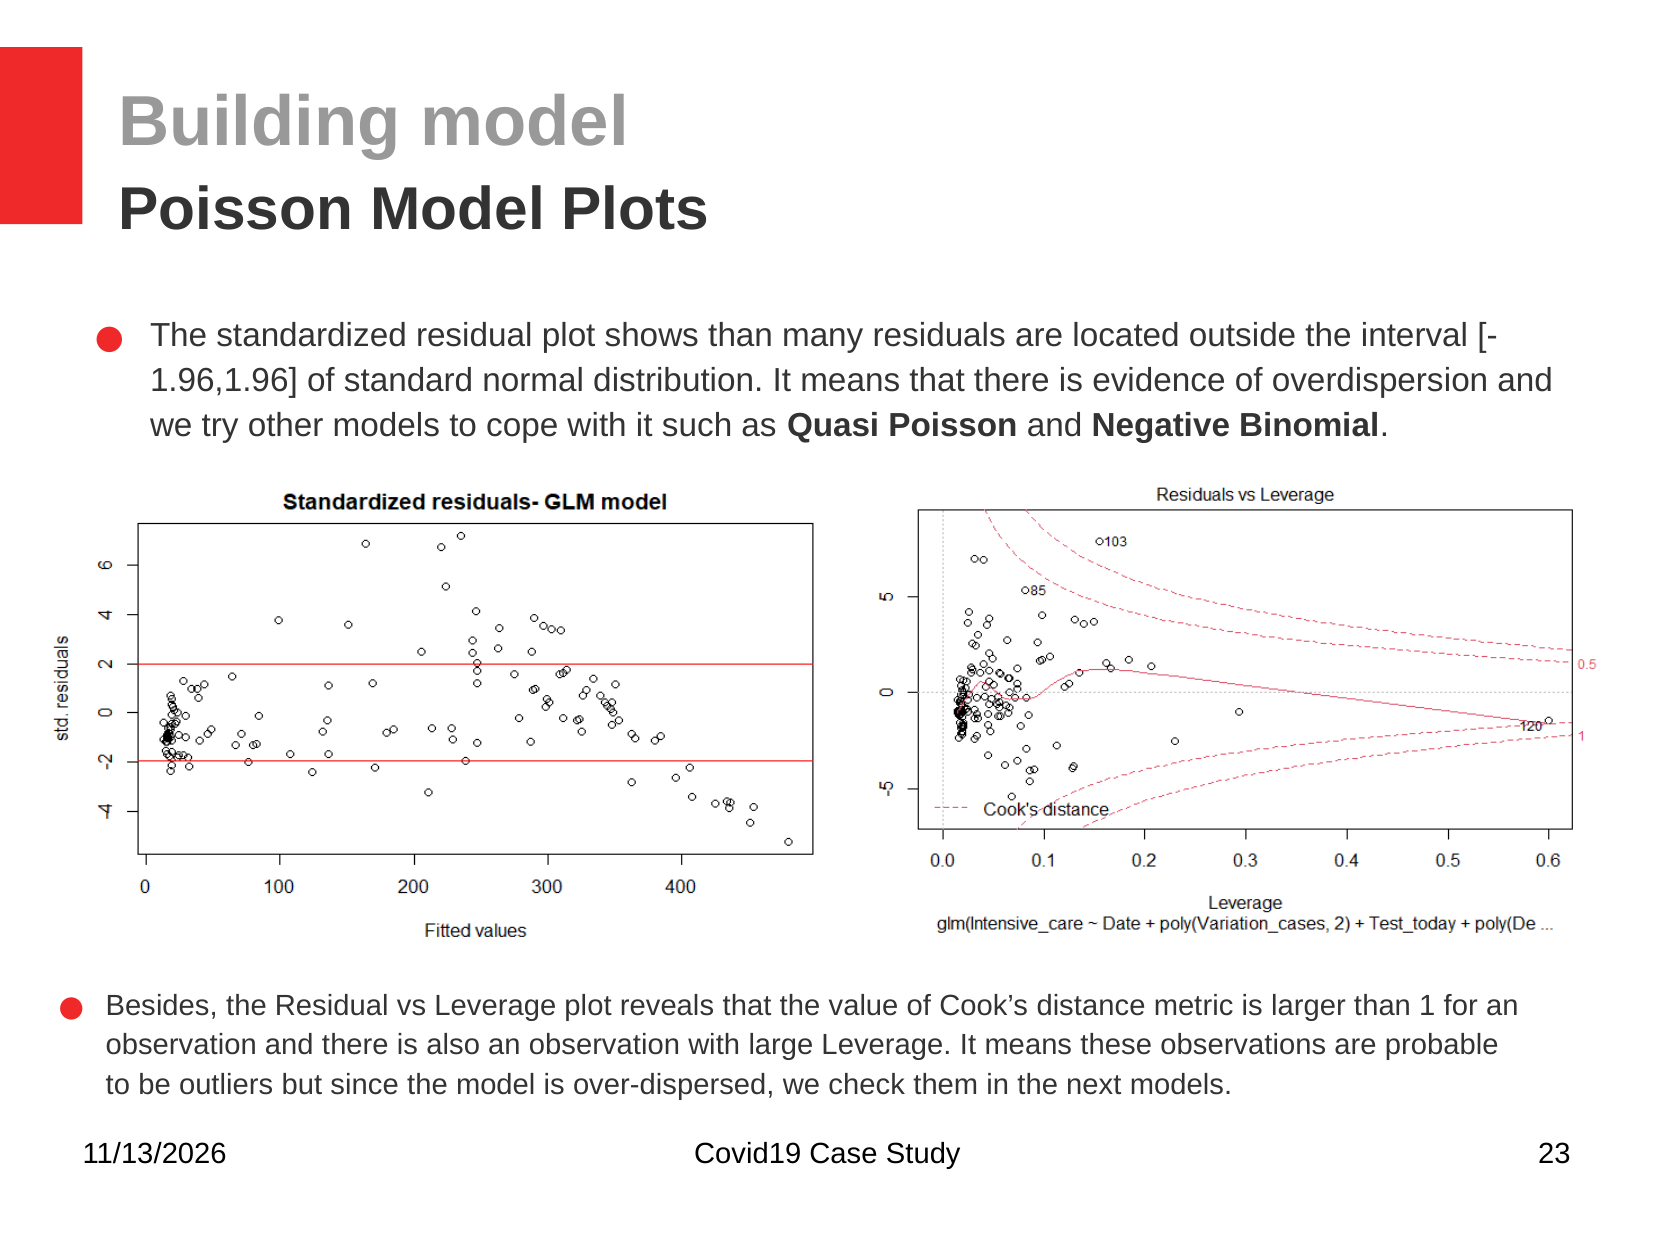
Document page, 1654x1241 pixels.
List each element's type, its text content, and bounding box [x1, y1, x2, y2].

list The standardized residual plot shows than many residuals are located outside the interval [-1.96,1.96] of standard normal distribution. It means that there is evidence of overdispersion and we try other models to cope with it such as Quasi Poisson and Negative Binomial. [79, 263, 1590, 476]
slide_number 23 [1185, 1129, 1571, 1215]
picture [47, 466, 1618, 964]
title Building model Poisson Model Plots [118, 49, 1571, 257]
list Besides, the Residual vs Leverage plot reveals that the value of Cook’s distance metric is larger than 1 for an observation and there is also an observation with large Leverage. It means these observations are probable to be outliers but since the model is over-dispersed, we check them in the next models. Besides, the Residual vs Leverage plot reveals that the value of Cook’s distance metric is larger than 1 for an observation and there is also an observation with large Leverage. It means these observations are probable to be outliers but since the model is overdispersed, we check in the [30, 941, 1523, 1157]
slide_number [82, 1129, 468, 1215]
footer Covid19 Case Study [565, 1129, 1090, 1215]
